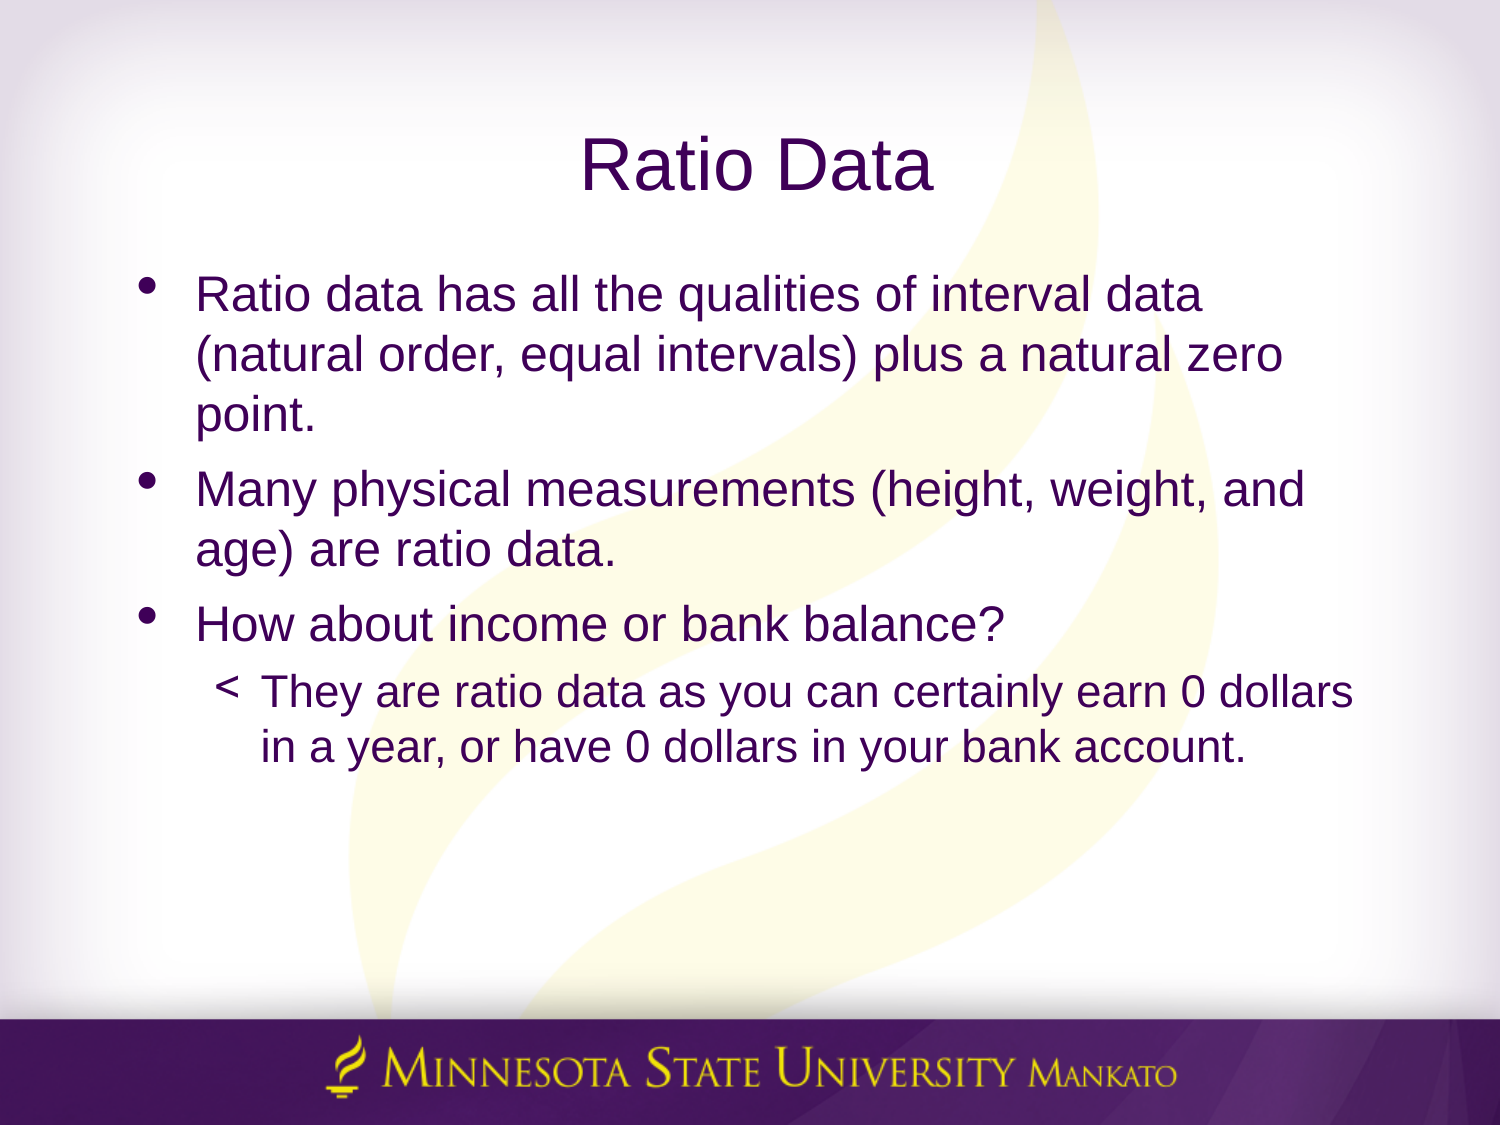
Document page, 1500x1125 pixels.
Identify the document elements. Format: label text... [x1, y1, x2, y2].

title Ratio Data [126, 62, 1388, 259]
picture [0, 0, 1500, 1125]
list Ratio data has all the qualities of interval data (natural order, equal intervals) plus a natural zero point. Many physical measurements (height, weight, and age) are ratio data. How about income or bank balance? They are ratio data as you can certainly earn 0 dollars in a year, or have 0 dollars in your bank account. [123, 254, 1385, 855]
